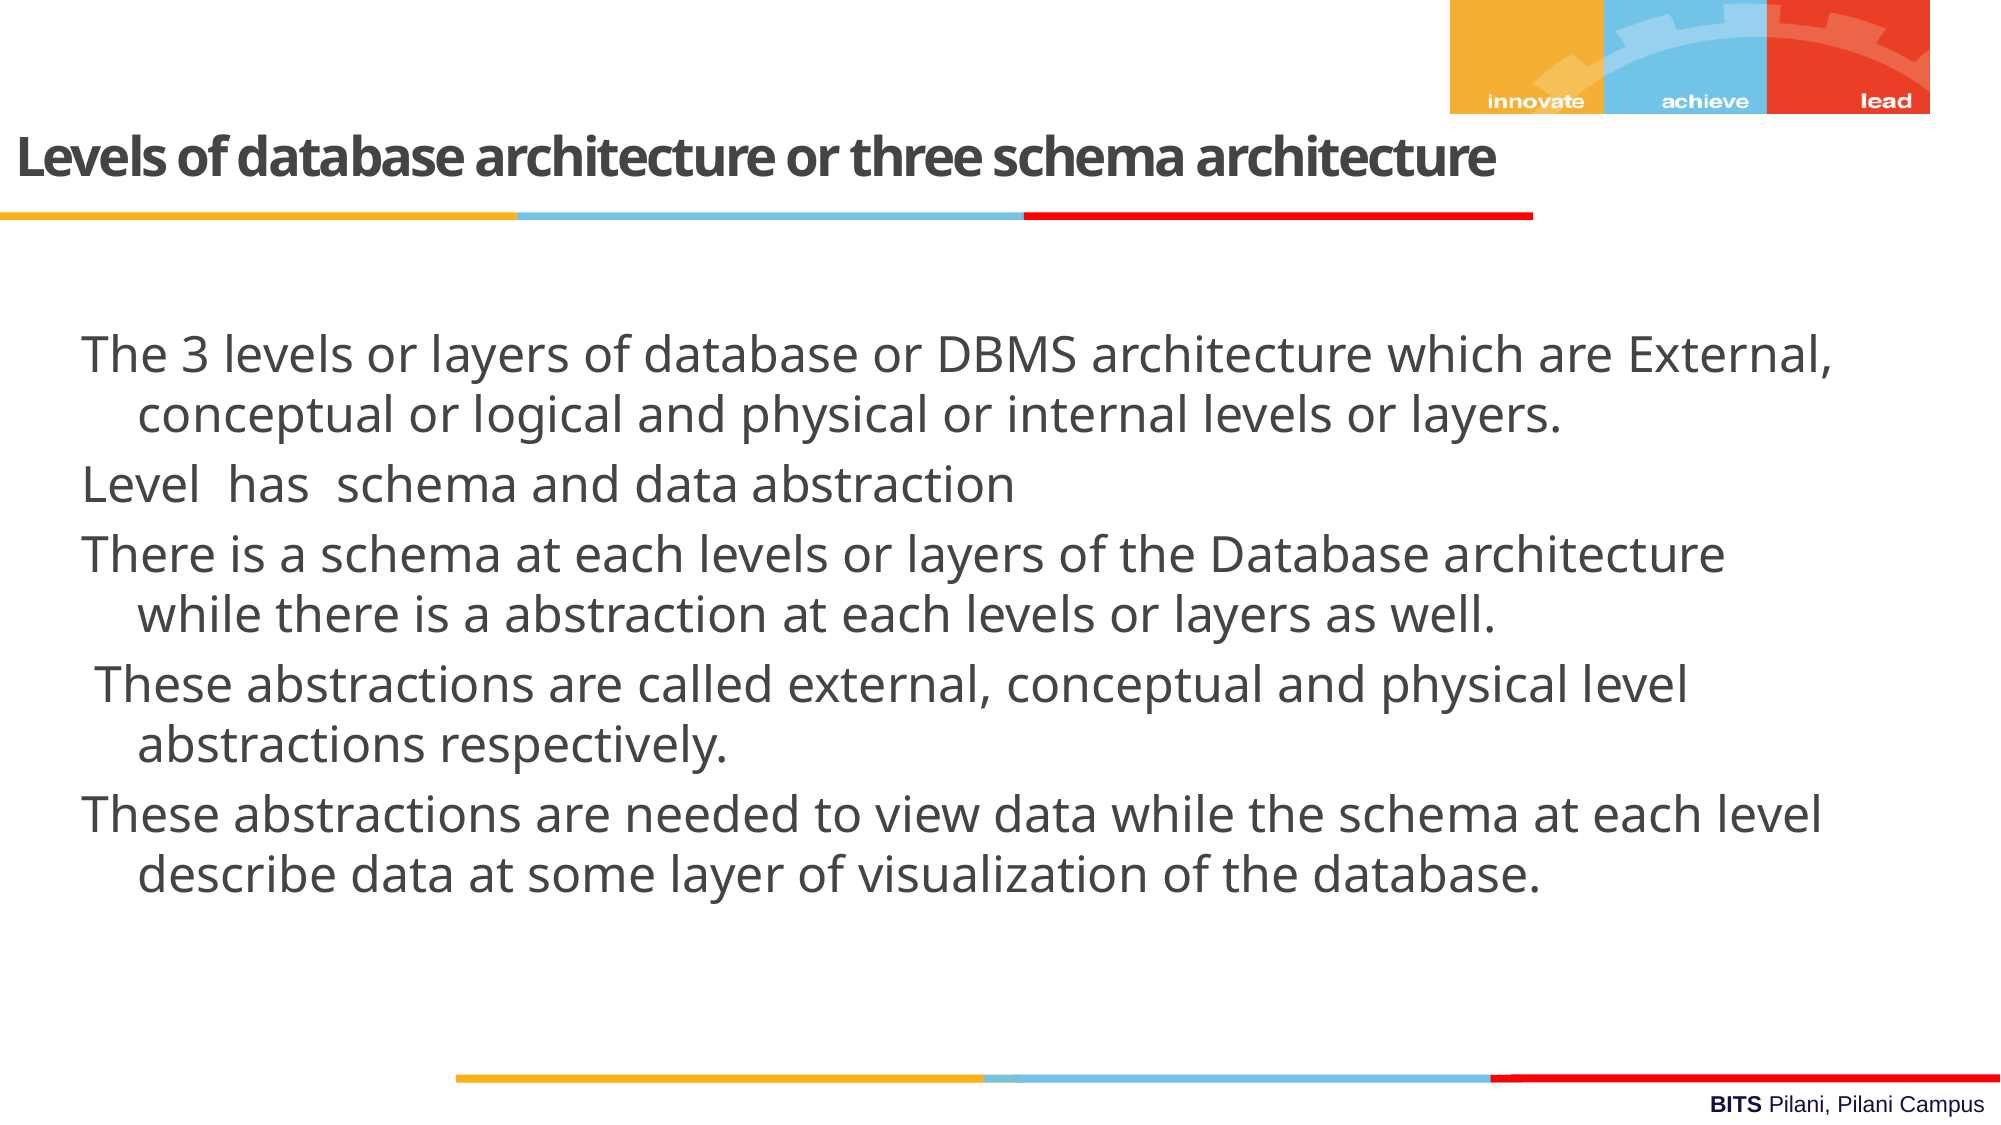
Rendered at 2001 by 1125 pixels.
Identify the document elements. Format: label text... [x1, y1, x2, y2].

list The 3 levels or layers of database or DBMS architecture which are External, conceptual or logical and physical or internal levels or layers. Level has schema and data abstraction There is a schema at each levels or layers of the Database architecture while there is a abstraction at each levels or layers as well. These abstractions are called external, conceptual and physical level abstractions respectively. These abstractions are needed to view data while the schema at each level describe data at some layer of visualization of the database. [66, 245, 1867, 988]
list Levels of database architecture or three schema architecture [0, 43, 1567, 232]
picture [1449, 0, 1930, 114]
